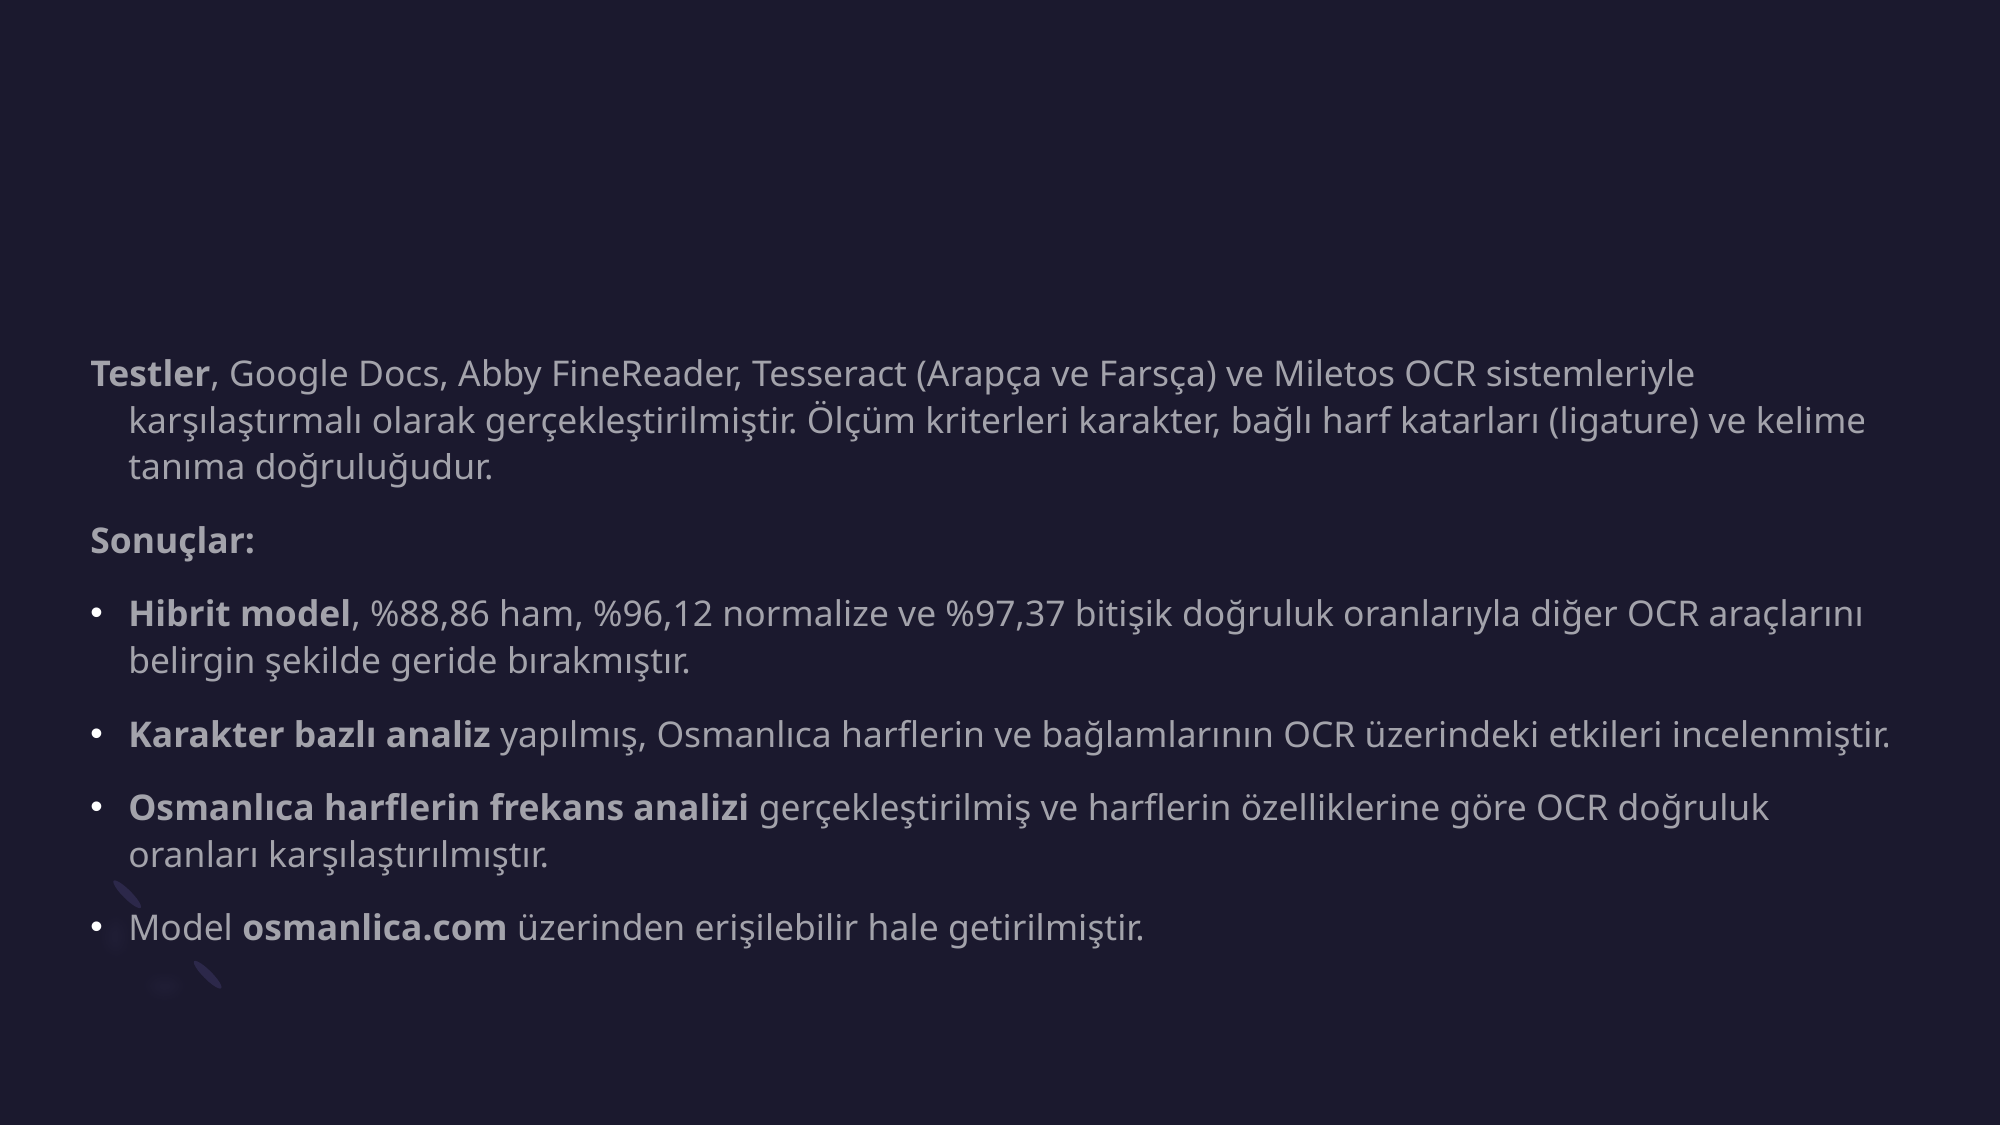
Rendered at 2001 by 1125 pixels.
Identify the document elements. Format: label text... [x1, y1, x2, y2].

list Testler, Google Docs, Abby FineReader, Tesseract (Arapça ve Farsça) ve Miletos OCR sistemleriyle karşılaştırmalı olarak gerçekleştirilmiştir. Ölçüm kriterleri karakter, bağlı harf katarları (ligature) ve kelime tanıma doğruluğudur. Sonuçlar: Hibrit model, %88,86 ham, %96,12 normalize ve %97,37 bitişik doğruluk oranlarıyla diğer OCR araçlarını belirgin şekilde geride bırakmıştır. Karakter bazlı analiz yapılmış, Osmanlıca harflerin ve bağlamlarının OCR üzerindeki etkileri incelenmiştir. Osmanlıca harflerin frekans analizi gerçekleştirilmiş ve harflerin özelliklerine göre OCR doğruluk oranları karşılaştırılmıştır. Model osmanlica.com üzerinden erişilebilir hale getirilmiştir. [90, 346, 1910, 1000]
